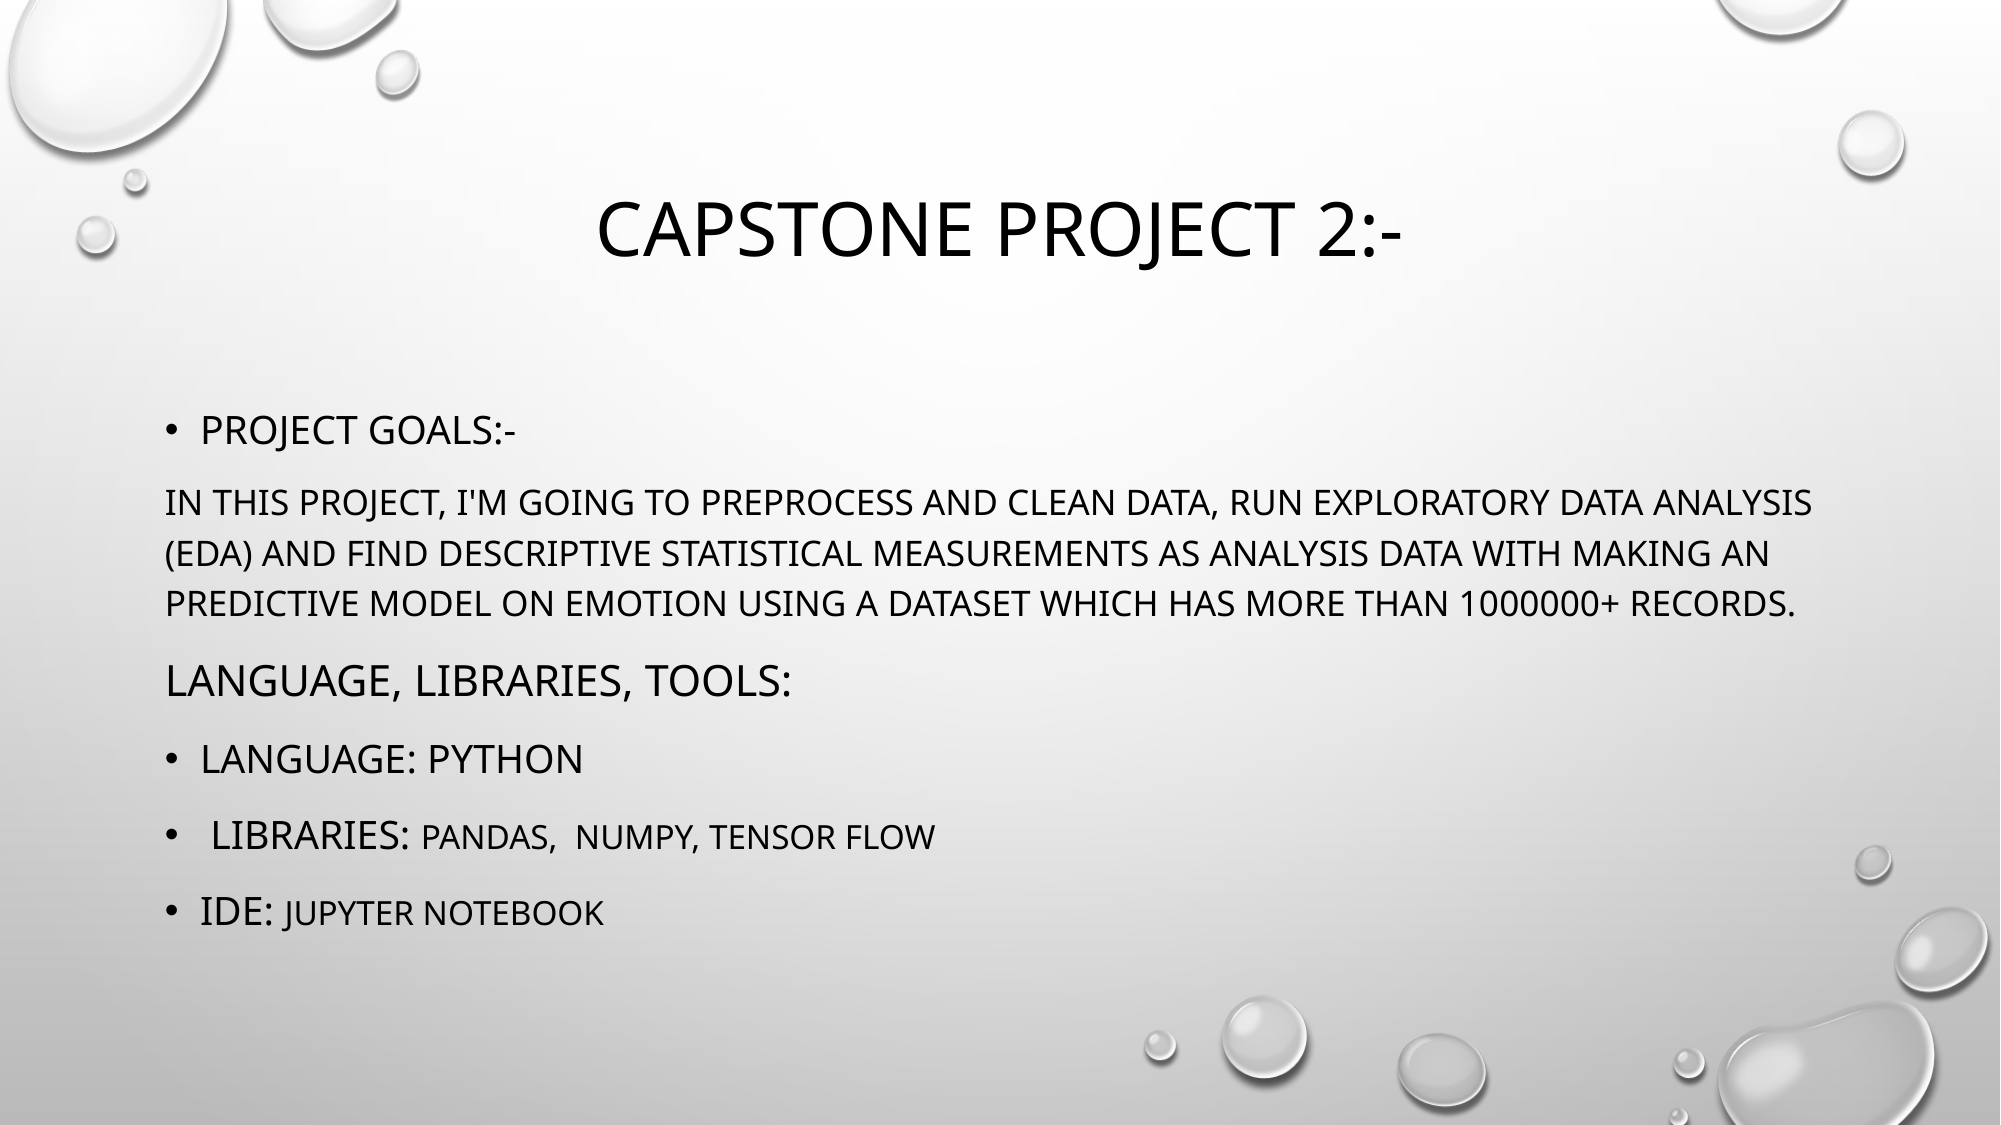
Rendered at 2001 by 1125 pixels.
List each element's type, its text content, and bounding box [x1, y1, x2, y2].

picture [0, 0, 2000, 1125]
title Capstone PROJECT 2:- [149, 101, 1851, 364]
list Project Goals:- In this project, I'm going to preprocess and clean data, run exploratory data analysis (EDA) and find descriptive statistical measurements as analysis data with making an PREDICTIVE MODEL on emotion using a dataset which has more than 1000000+ Records. Language, libraries, tools: Language: Python Libraries: Pandas, NumPy, tensor flow IDE: Jupyter Notebook [149, 388, 1850, 950]
